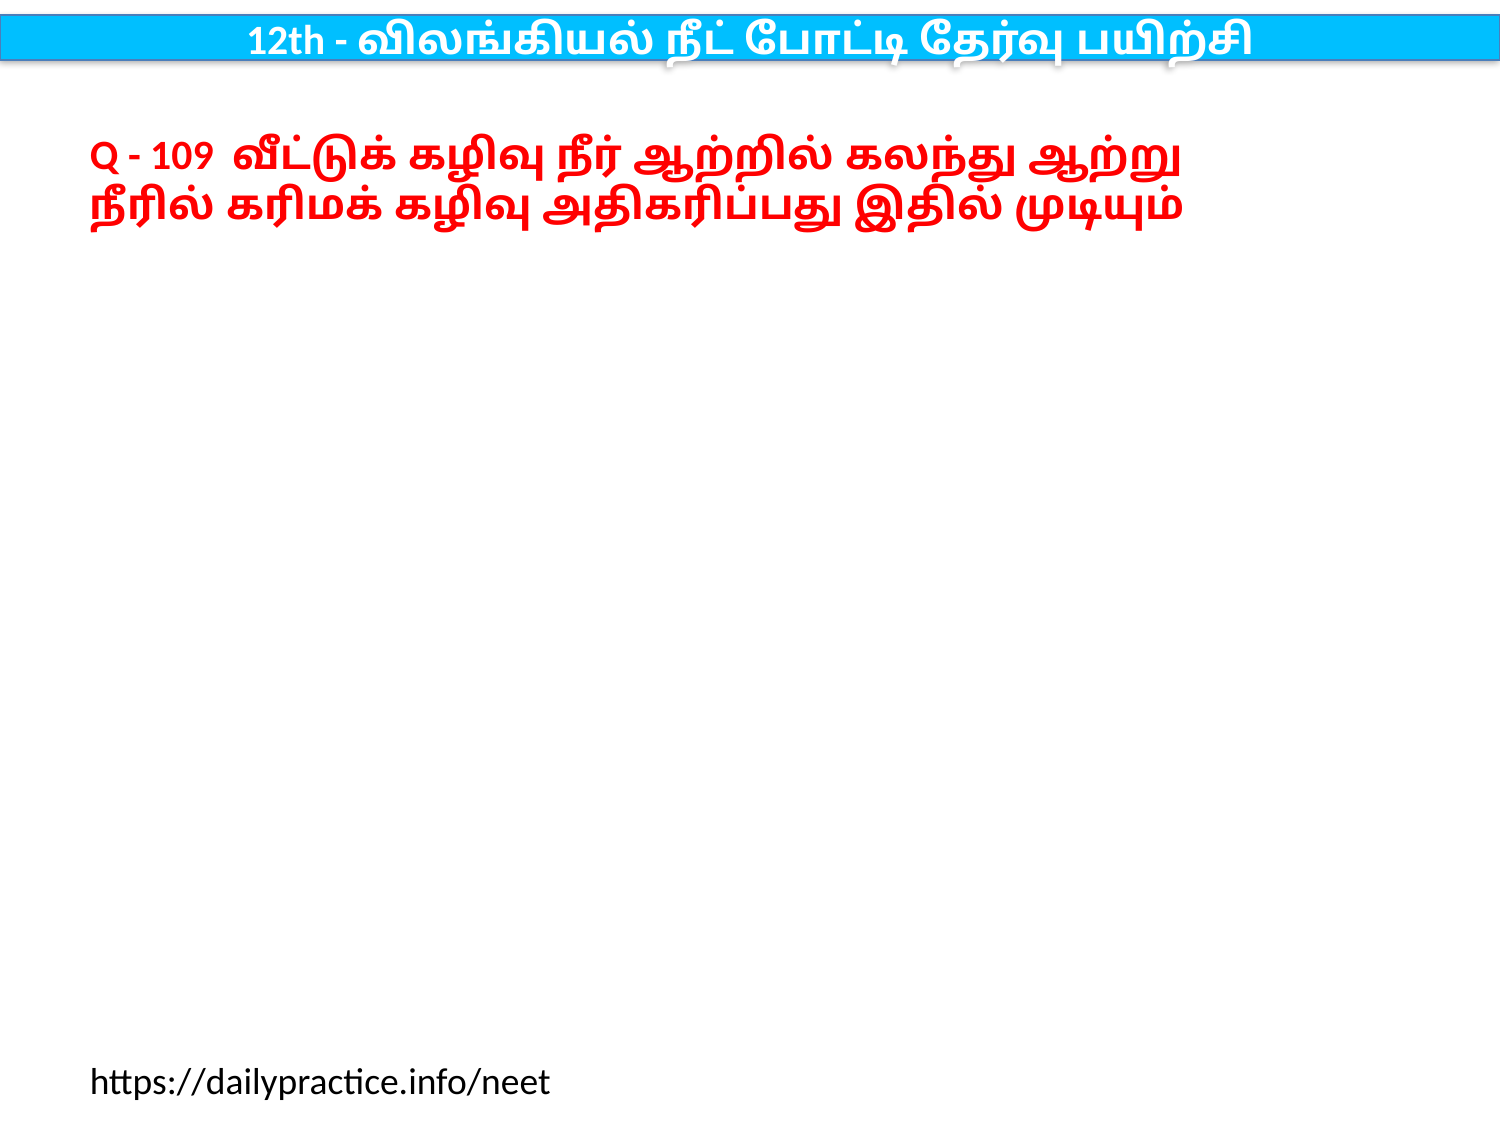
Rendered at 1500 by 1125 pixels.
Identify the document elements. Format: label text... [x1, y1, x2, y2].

text_box https://dailypractice.info/neet [74, 1049, 675, 1110]
text_box Q - 109 வீட்டுக் கழிவு நீர் ஆற்றில் கலந்து ஆற்று நீரில் கரிமக் கழிவு அதிகரிப்பது இதில் முடியும் [74, 75, 1275, 330]
text_box 12th - விலங்கியல் நீட் போட்டி தேர்வு பயிற்சி [0, 14, 1500, 61]
